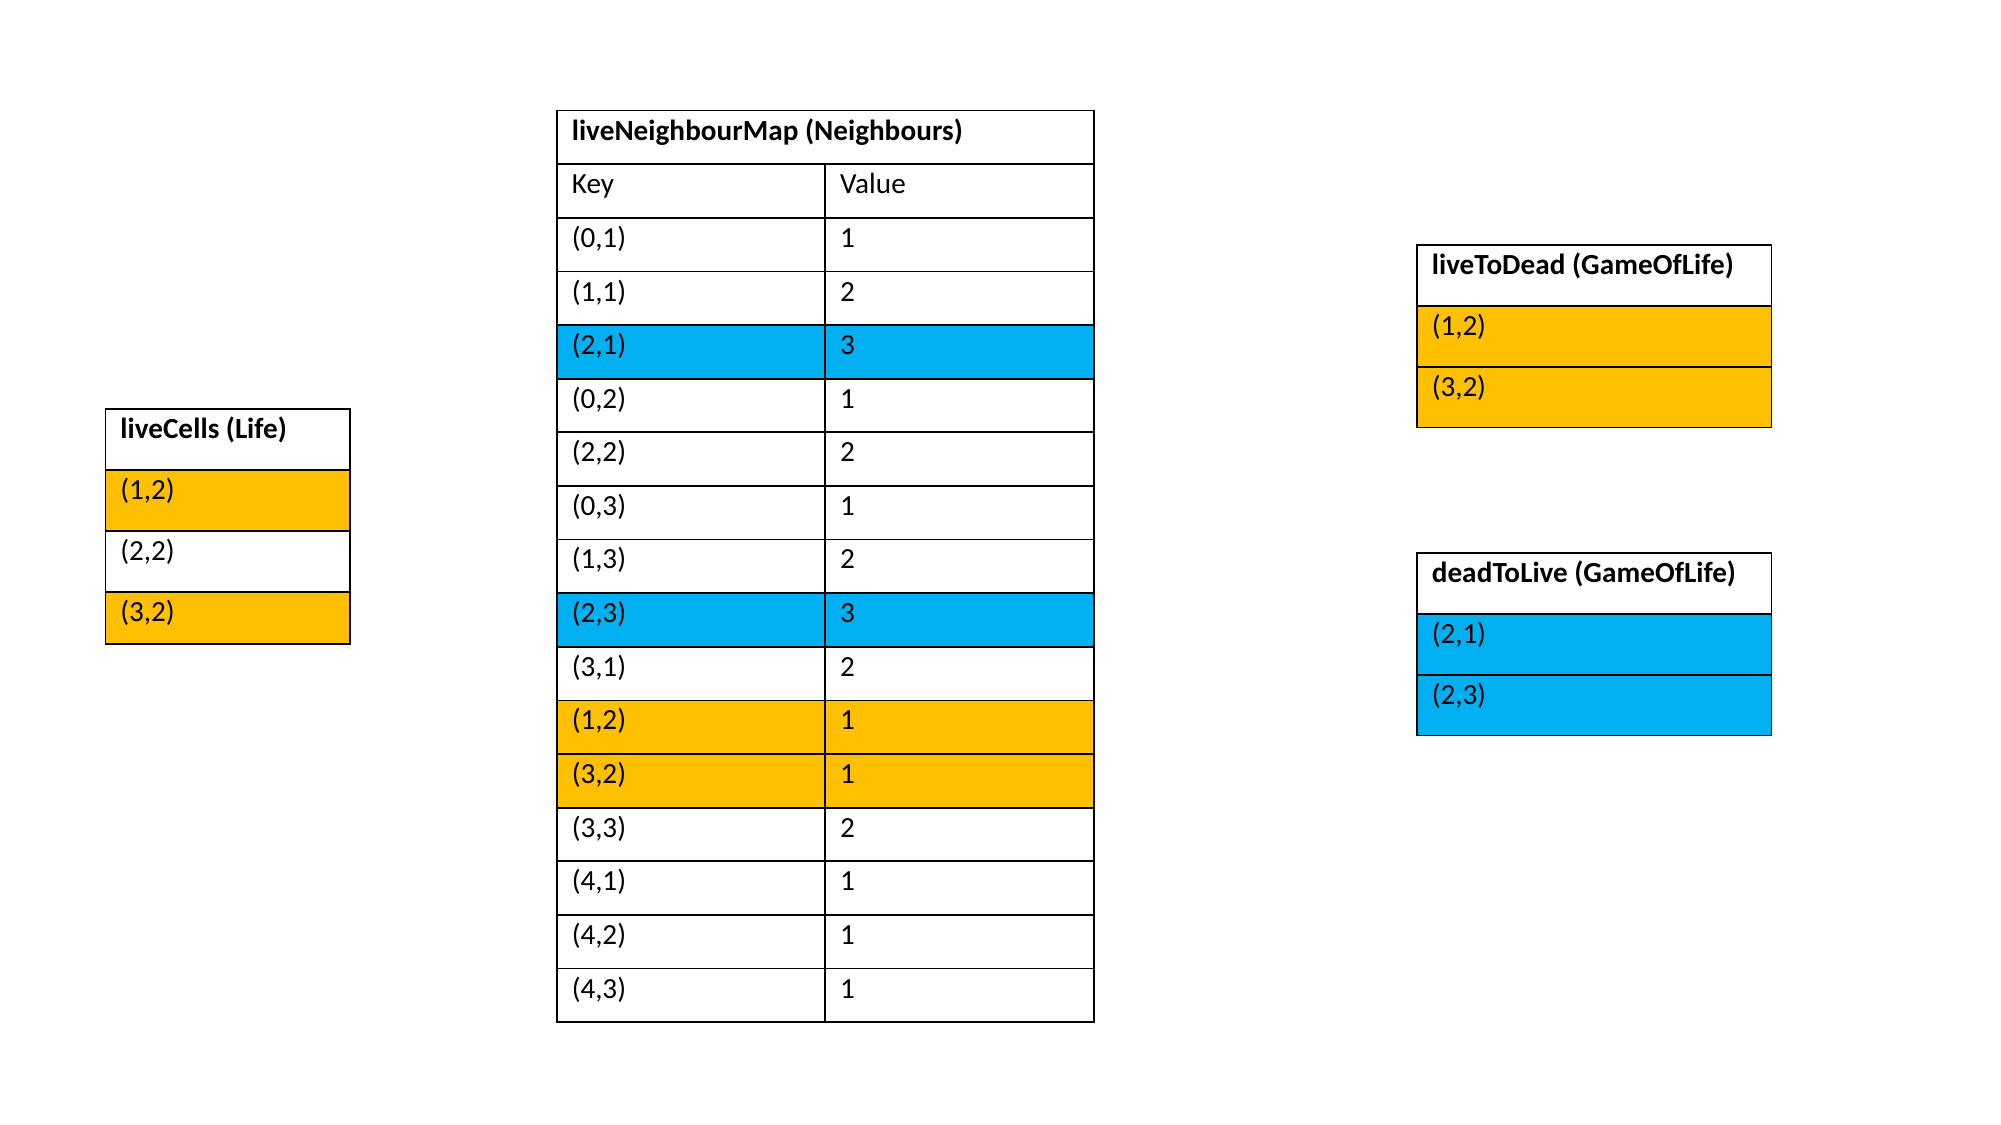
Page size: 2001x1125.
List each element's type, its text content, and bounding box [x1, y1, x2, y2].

table_cell 1 [826, 969, 1093, 1021]
table_cell 3 [826, 326, 1093, 378]
table_cell 1 [826, 487, 1093, 539]
table_cell (3,2) [1418, 368, 1771, 427]
table_cell 2 [826, 648, 1093, 700]
table_cell (0,2) [558, 380, 824, 431]
table_cell 1 [826, 219, 1093, 271]
table_cell (3,2) [106, 593, 349, 643]
table_cell (2,1) [558, 326, 824, 378]
table_cell (1,2) [558, 701, 824, 753]
table_cell (2,1) [1418, 615, 1771, 674]
table_cell 2 [826, 809, 1093, 860]
table_cell (0,3) [558, 487, 824, 539]
table_cell 2 [826, 272, 1093, 324]
table_cell 2 [826, 540, 1093, 592]
table_cell (3,1) [558, 648, 824, 700]
table_cell 1 [826, 755, 1093, 807]
table_cell (3,3) [558, 809, 824, 860]
table_cell 2 [826, 433, 1093, 485]
table_cell (2,3) [1418, 676, 1771, 735]
table_cell (1,2) [106, 471, 349, 530]
table_cell (4,3) [558, 969, 824, 1021]
table_header liveNeighbourMap (Neighbours) [558, 111, 1093, 163]
table_cell 1 [826, 380, 1093, 431]
table_cell (1,2) [1418, 307, 1771, 366]
table_cell 1 [826, 916, 1093, 968]
table_cell (4,2) [558, 916, 824, 968]
table_cell (2,2) [106, 532, 349, 591]
table_cell 3 [826, 594, 1093, 646]
table_cell (2,2) [558, 433, 824, 485]
table_cell 1 [826, 701, 1093, 753]
table_cell (3,2) [558, 755, 824, 807]
table_cell 1 [826, 862, 1093, 914]
table_cell (2,3) [558, 594, 824, 646]
table_cell (1,3) [558, 540, 824, 592]
table_header liveToDead (GameOfLife) [1418, 246, 1771, 305]
table_cell Value [826, 165, 1093, 217]
table_cell (1,1) [558, 272, 824, 324]
table_cell Key [558, 165, 824, 217]
table_header liveCells (Life) [106, 410, 349, 469]
table_header deadToLive (GameOfLife) [1418, 554, 1771, 613]
table_cell (4,1) [558, 862, 824, 914]
table_cell (0,1) [558, 219, 824, 271]
